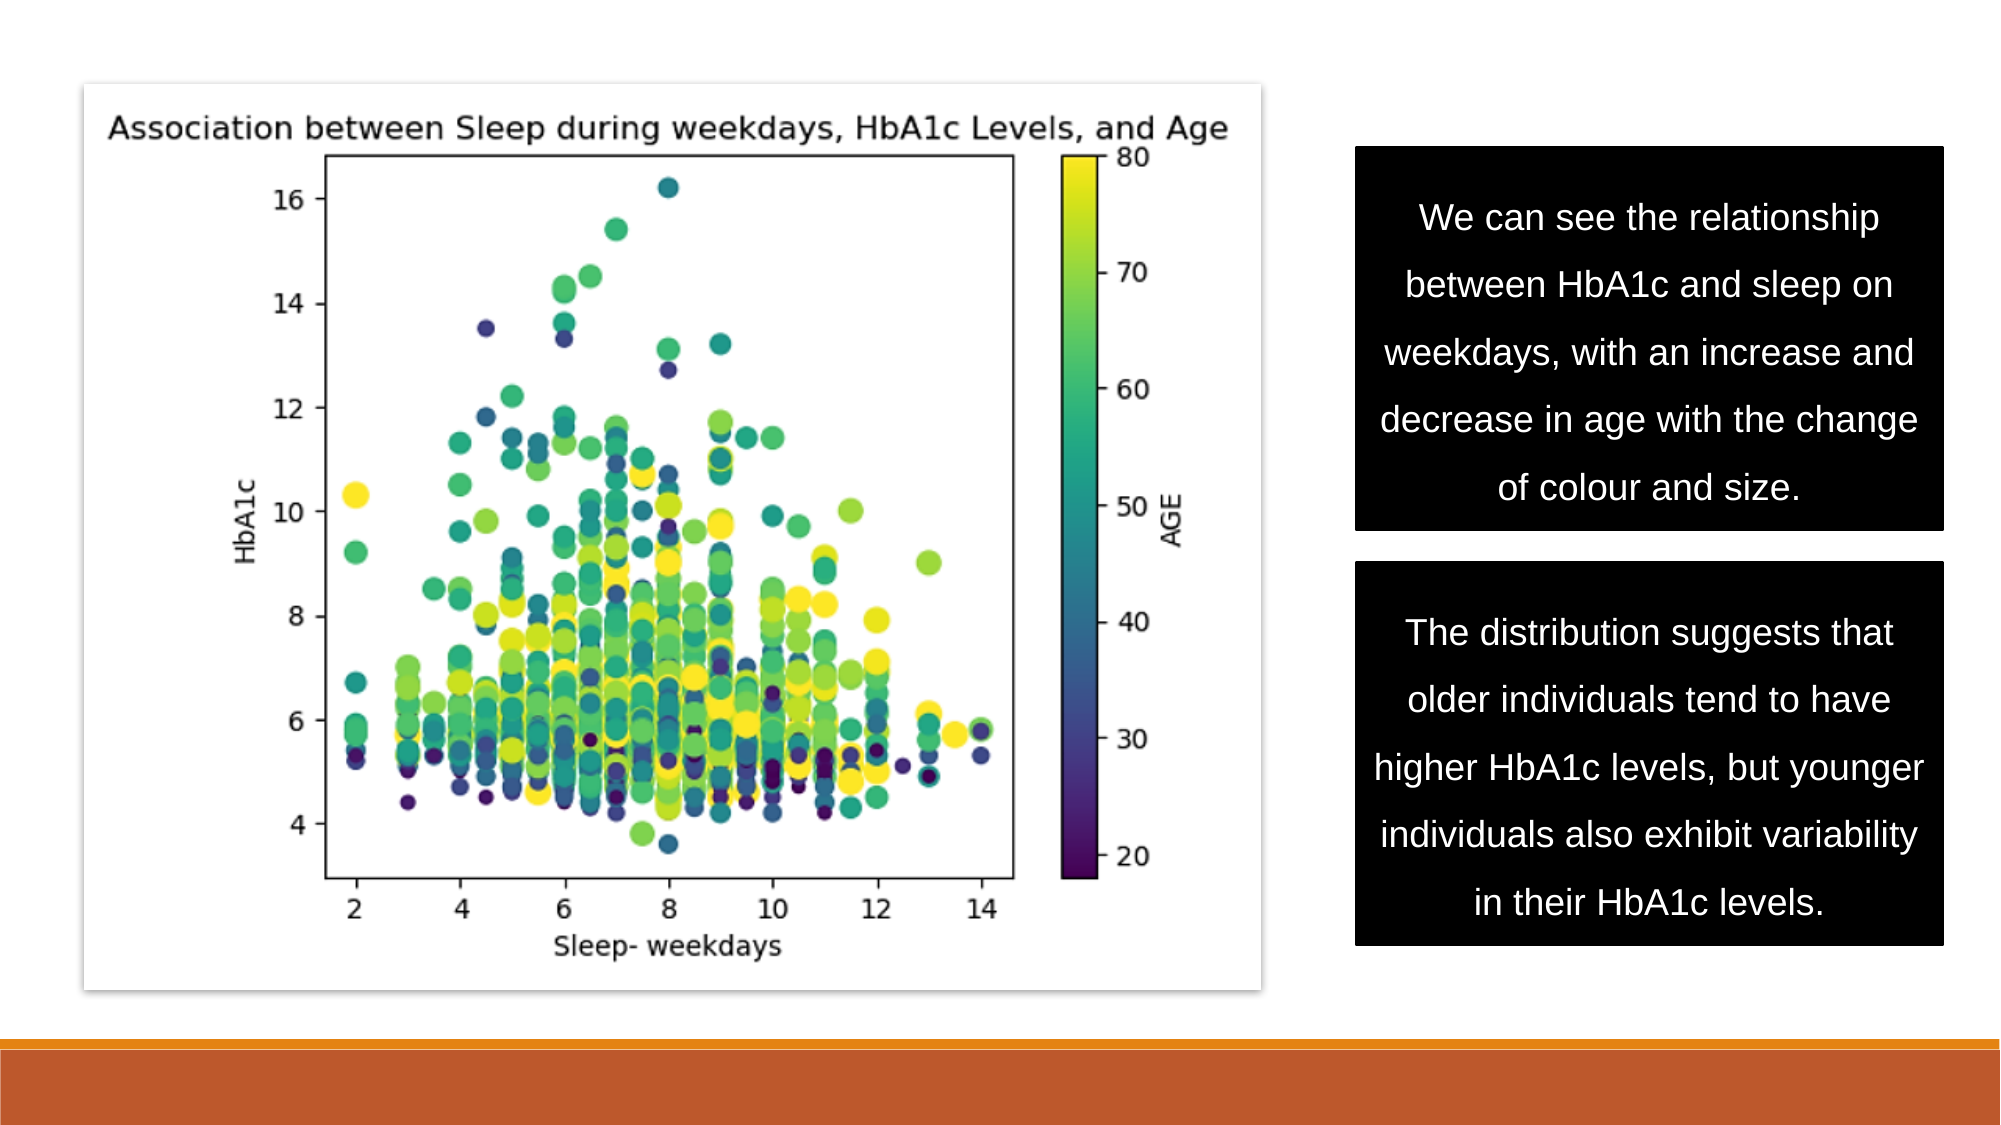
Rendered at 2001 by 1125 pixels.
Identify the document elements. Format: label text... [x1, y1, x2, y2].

text_box The distribution suggests that older individuals tend to have higher HbA1c levels, but younger individuals also exhibit variability in their HbA1c levels. [1355, 561, 1944, 946]
picture [97, 97, 1248, 976]
text_box We can see the relationship between HbA1c and sleep on weekdays, with an increase and decrease in age with the change of colour and size. [1355, 146, 1944, 531]
